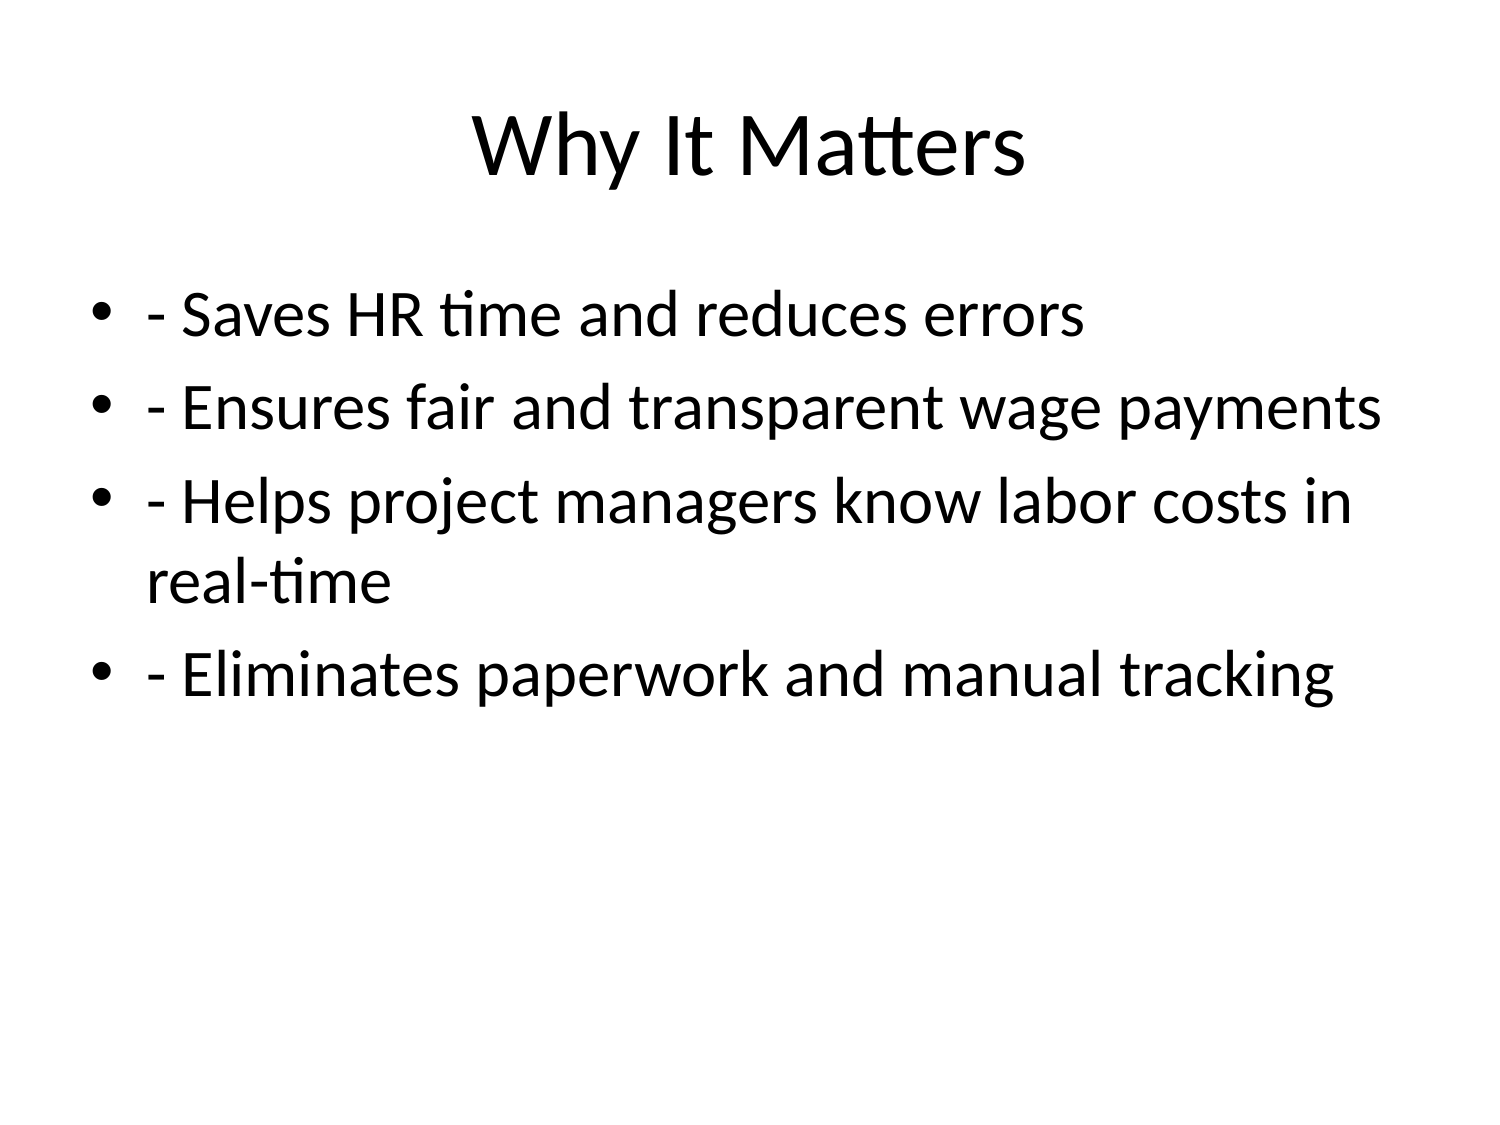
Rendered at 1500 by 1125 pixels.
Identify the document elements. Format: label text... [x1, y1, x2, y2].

title Why It Matters [75, 45, 1425, 233]
list - Saves HR time and reduces errors - Ensures fair and transparent wage payments - Helps project managers know labor costs in real-time - Eliminates paperwork and manual tracking [75, 262, 1425, 1005]
